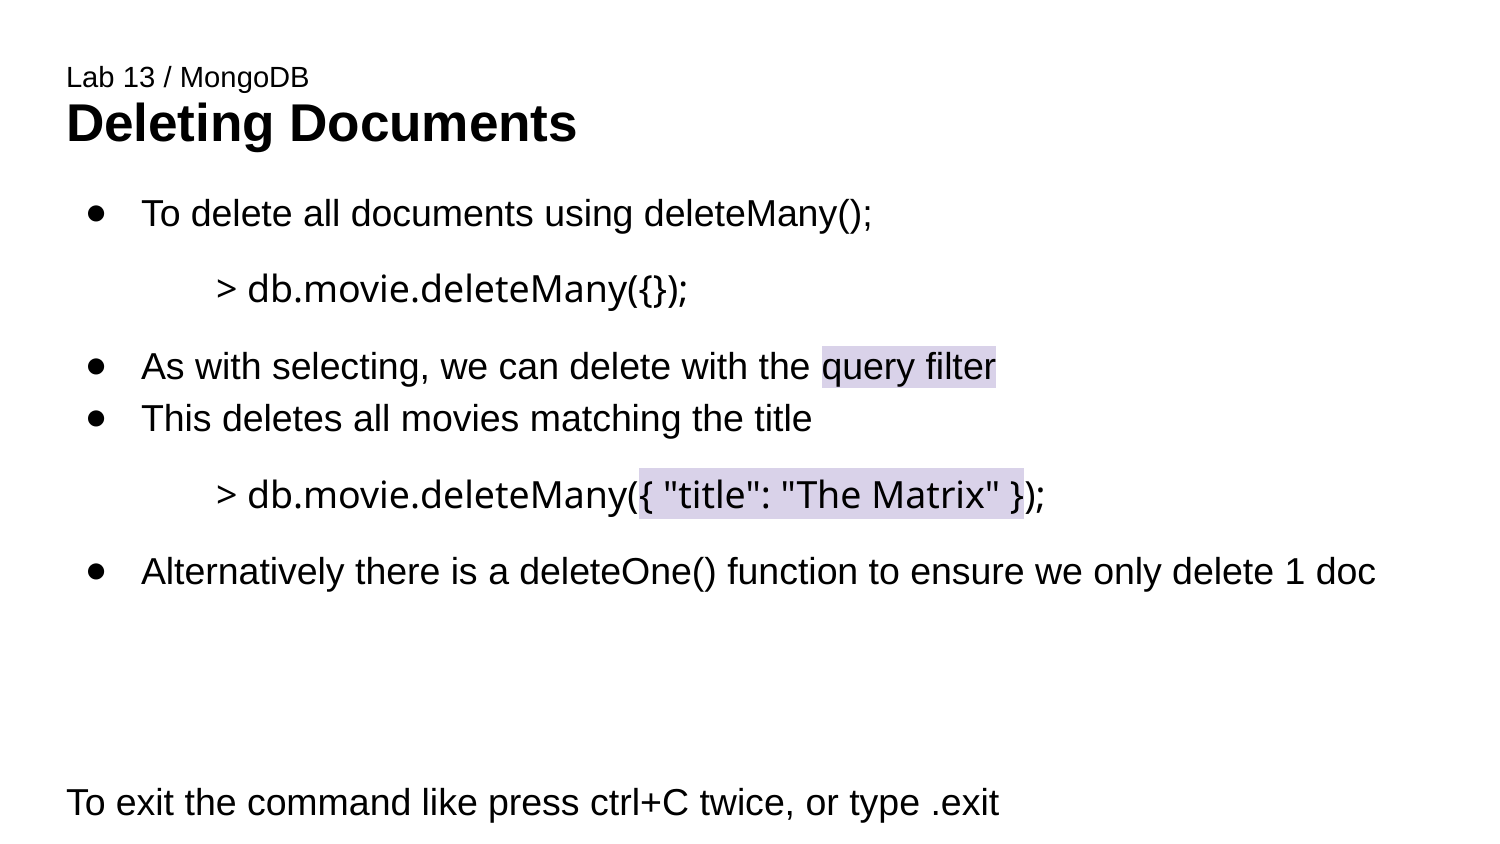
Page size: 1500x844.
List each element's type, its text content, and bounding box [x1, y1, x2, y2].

text_box Lab 13 / MongoDB [51, 43, 544, 108]
list To delete all documents using deleteMany(); > db.movie.deleteMany({}); As with selecting, we can delete with the query filter This deletes all movies matching the title > db.movie.deleteMany({ "title": "The Matrix" }); Alternatively there is a deleteOne() function to ensure we only delete 1 doc To exit the command like press ctrl+C twice, or type .exit [51, 166, 1449, 838]
title Deleting Documents [51, 72, 1449, 166]
